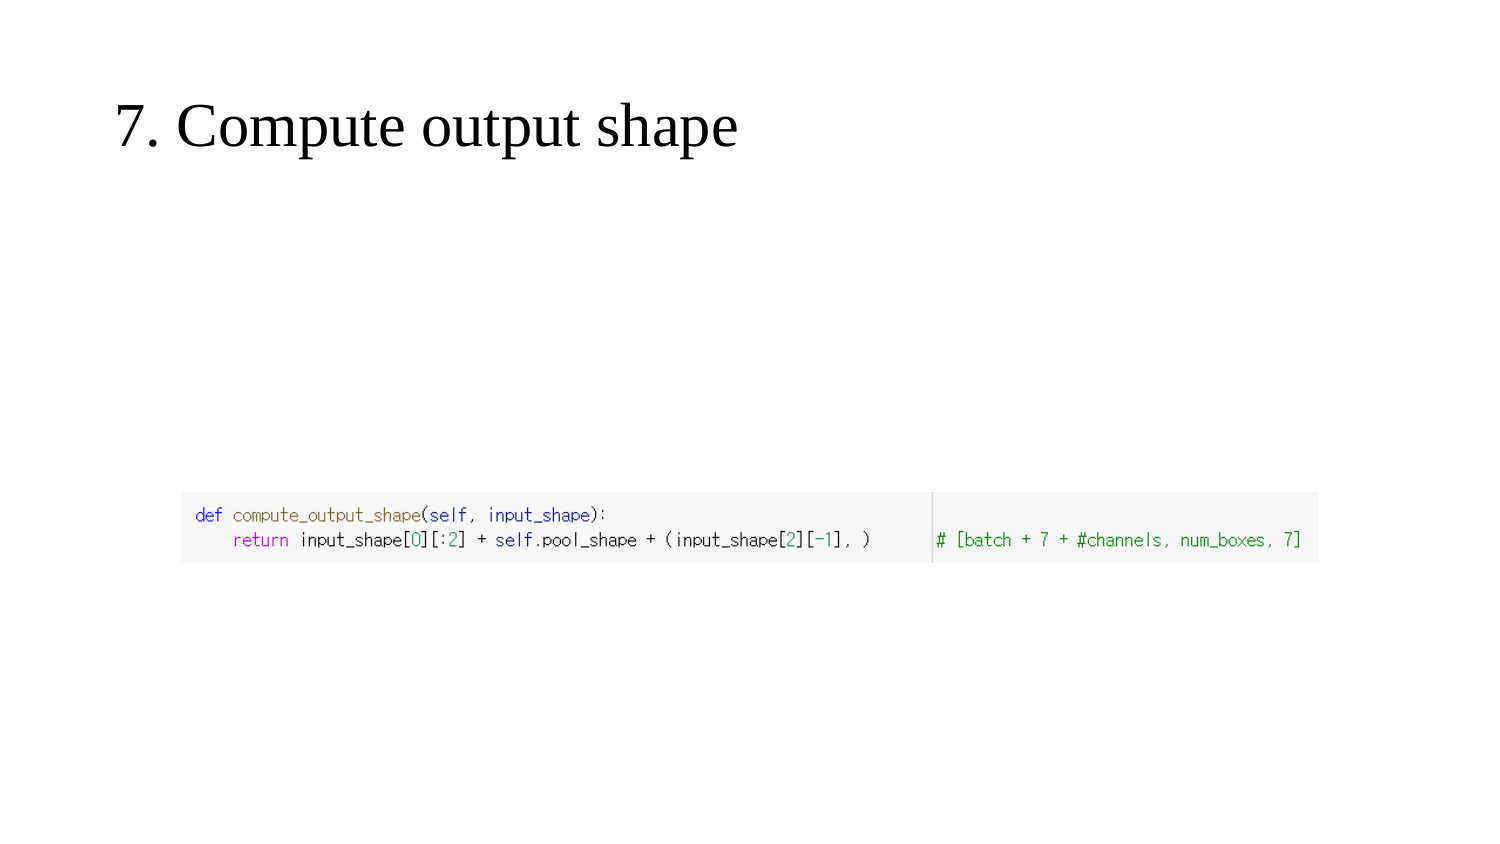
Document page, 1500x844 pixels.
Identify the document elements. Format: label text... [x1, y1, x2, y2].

picture [181, 491, 1319, 563]
title 7. Compute output shape [103, 44, 1397, 208]
